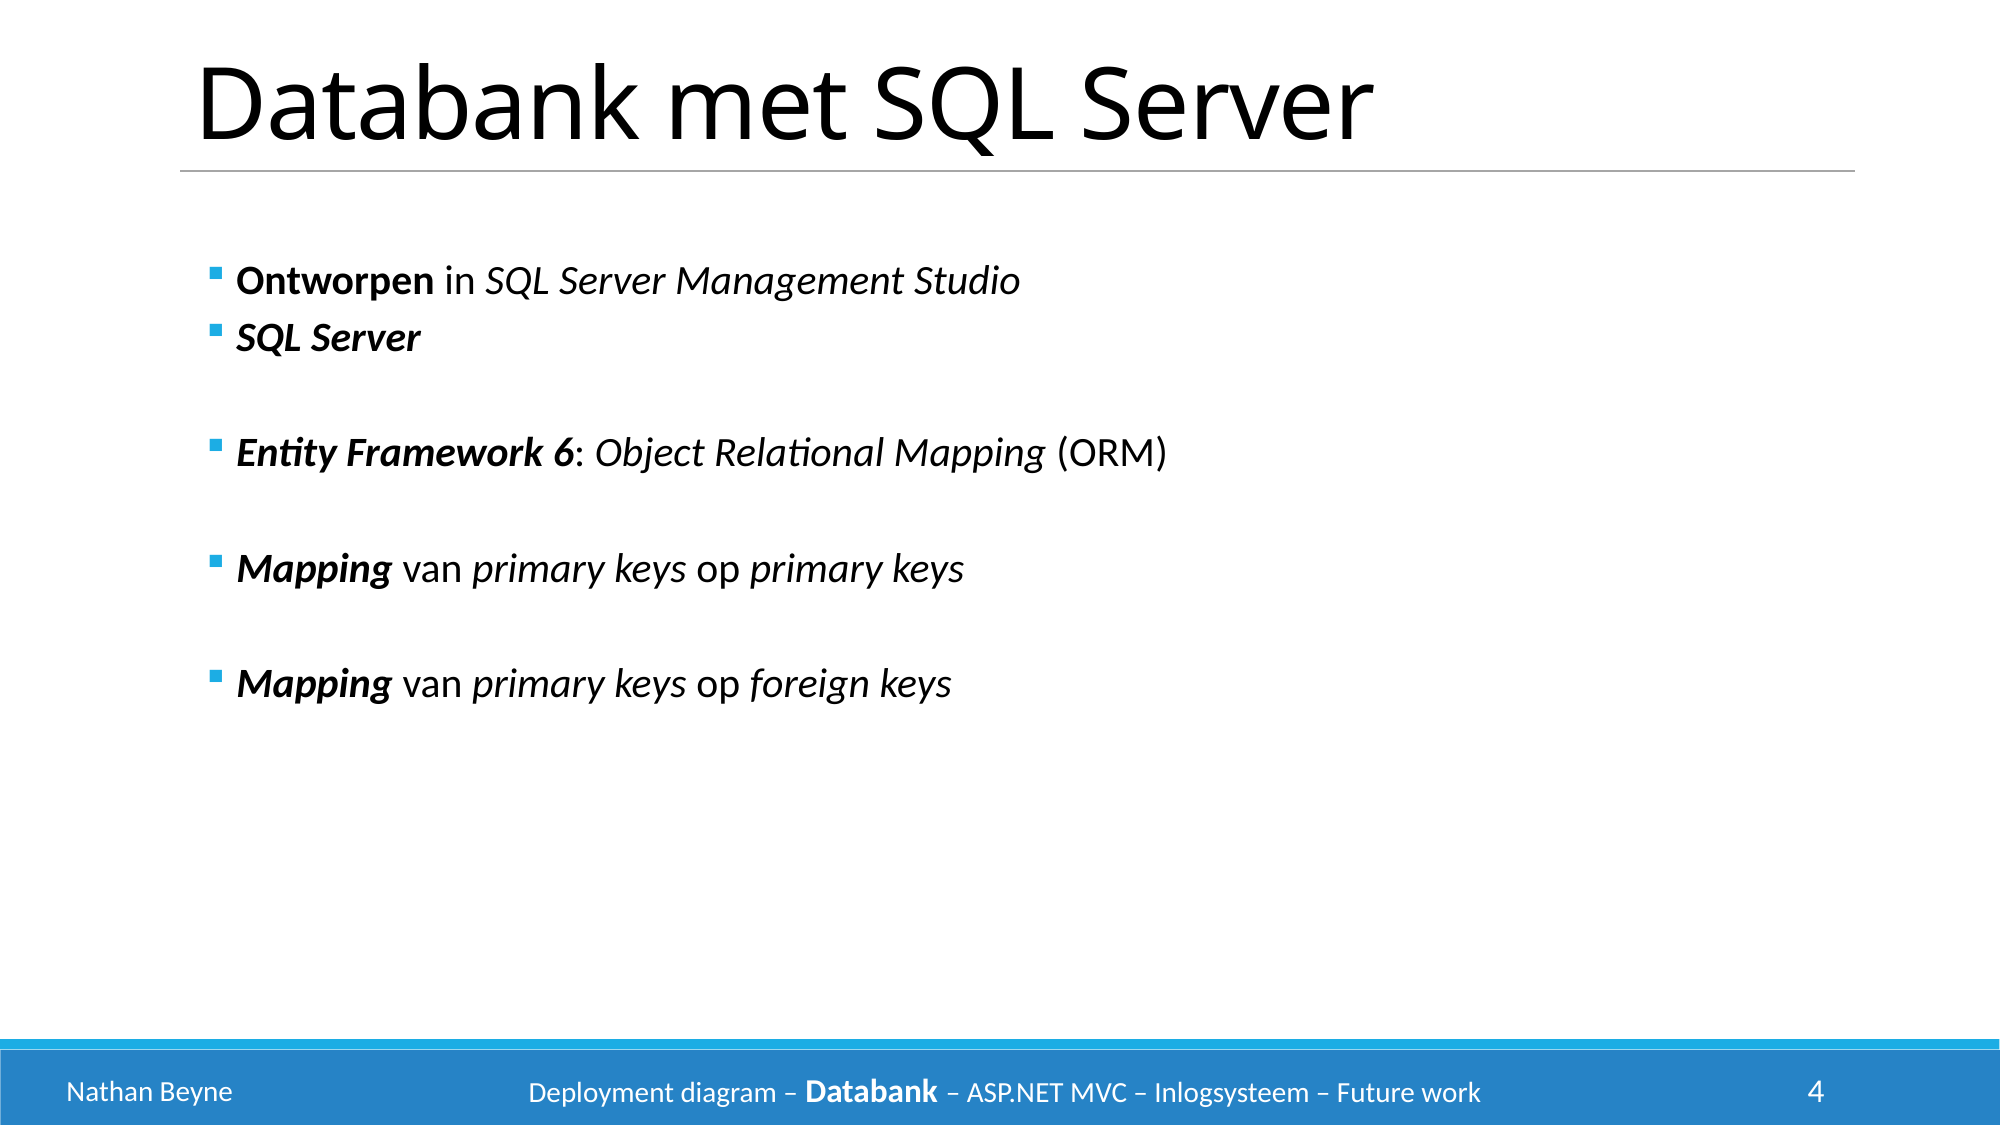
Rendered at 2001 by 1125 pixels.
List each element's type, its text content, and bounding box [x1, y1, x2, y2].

slide_number 4 [1741, 1059, 1840, 1120]
footer Deployment diagram – Databank – ASP.NET MVC – Inlogsysteem – Future work [359, 1059, 1651, 1120]
text_box [179, 233, 1830, 963]
text_box Databank met SQL Server [179, 47, 1830, 170]
text_box Ontworpen in SQL Server Management Studio SQL Server Entity Framework 6: Object Relational Mapping (ORM) Mapping van primary keys op primary keys Mapping van primary keys op foreign keys [158, 250, 1274, 981]
slide_number Nathan Beyne [51, 1059, 359, 1120]
